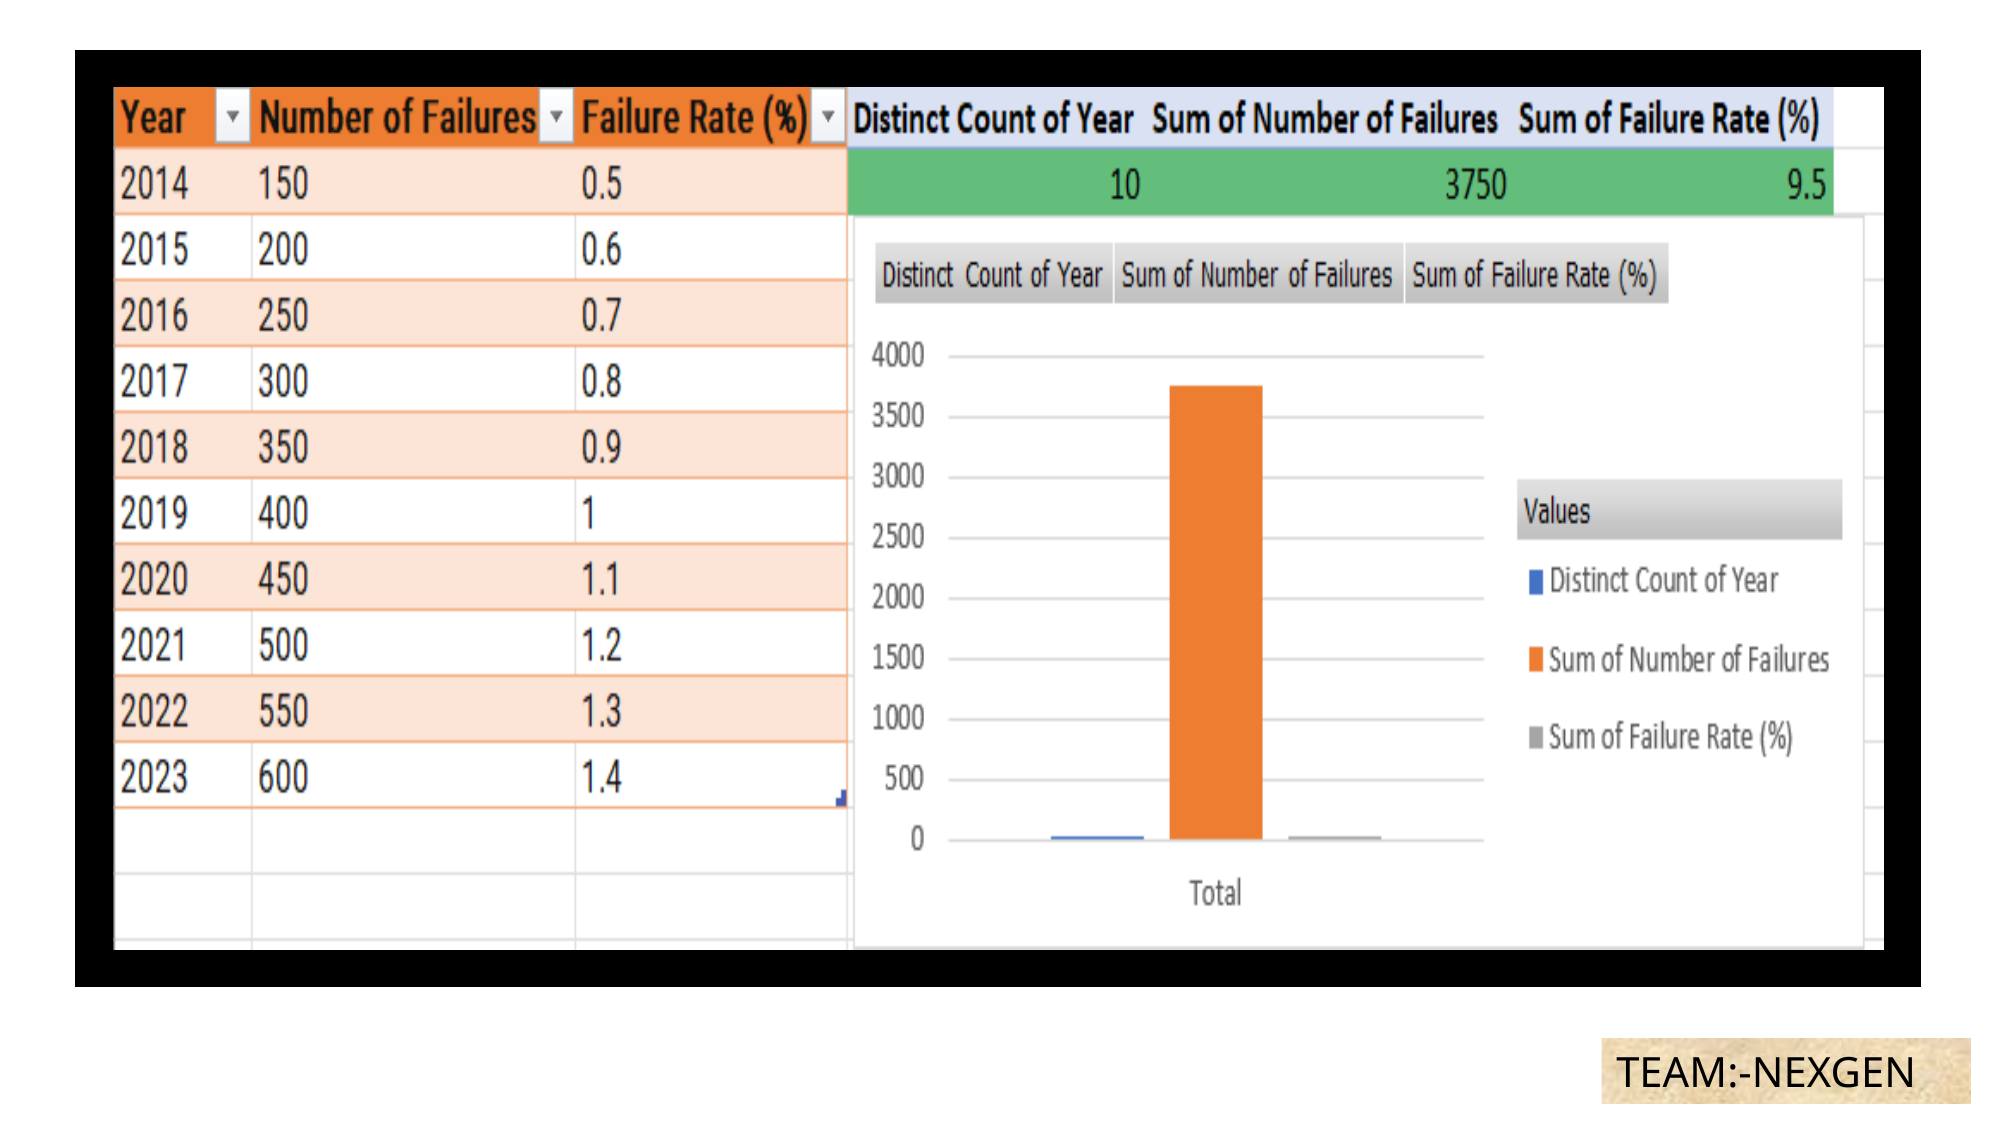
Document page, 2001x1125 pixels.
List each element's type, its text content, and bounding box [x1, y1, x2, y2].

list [112, 87, 1884, 950]
text_box TEAM:-NEXGEN [1601, 1038, 1971, 1104]
